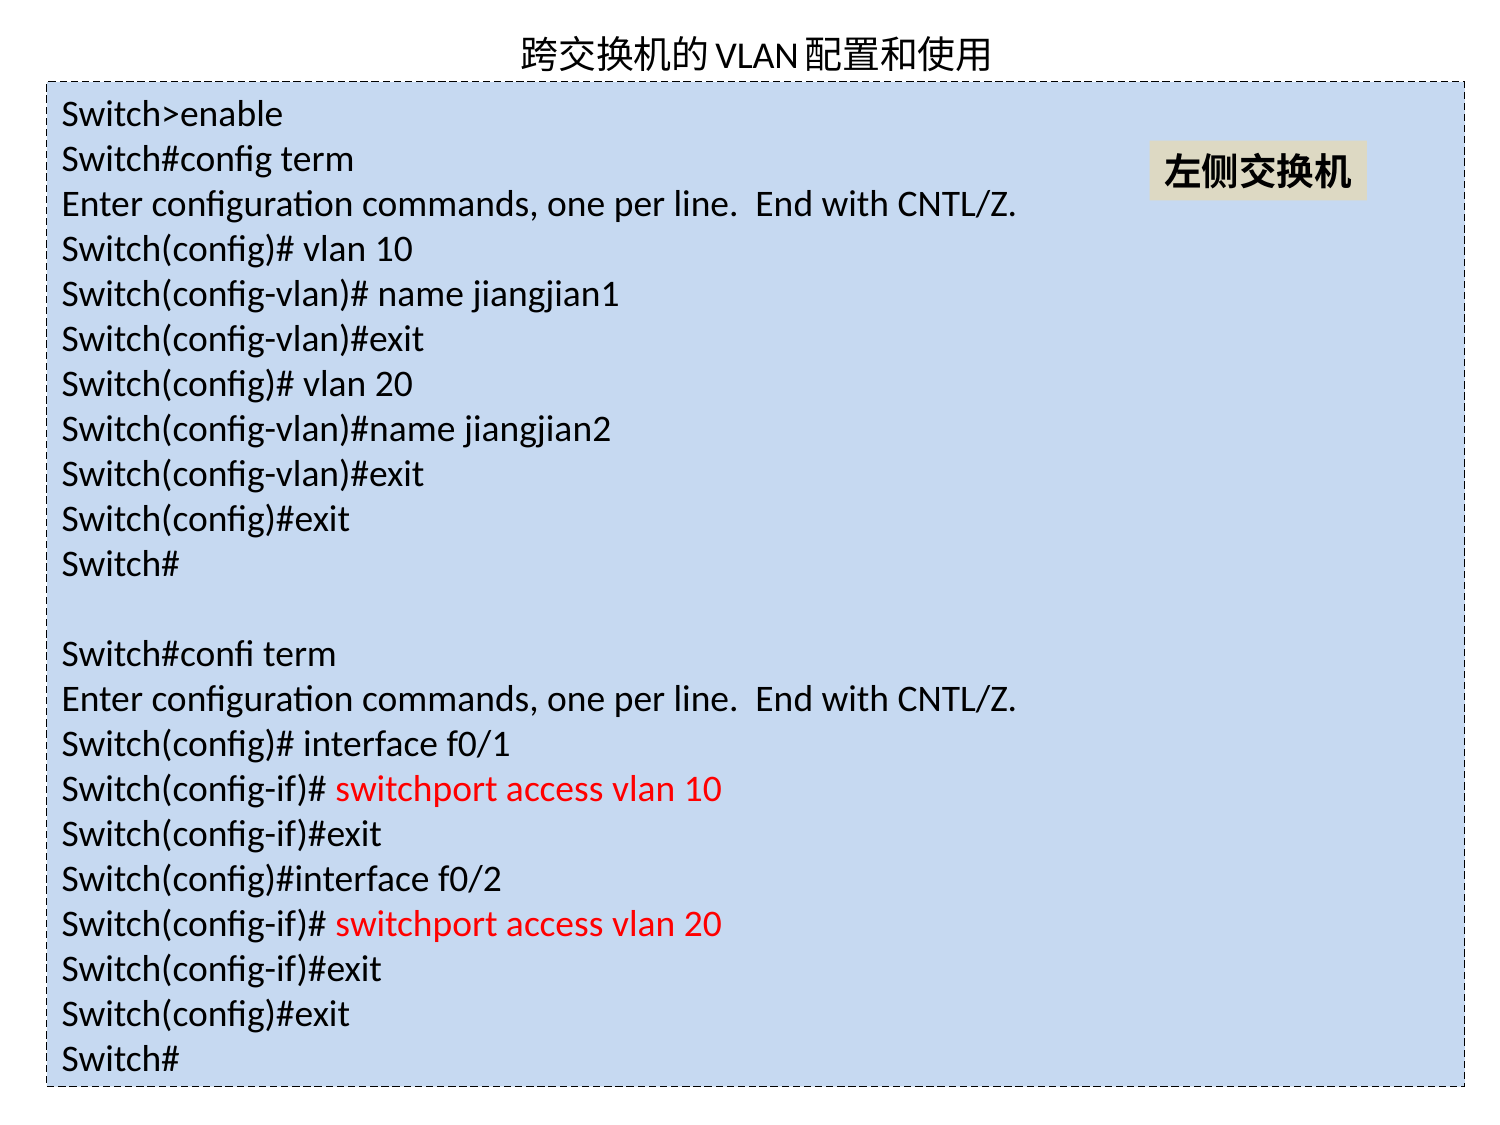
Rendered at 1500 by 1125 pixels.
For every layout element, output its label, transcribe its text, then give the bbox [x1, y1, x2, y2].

text_box Switch>enable Switch#config term Enter configuration commands, one per line. End with CNTL/Z. Switch(config)# vlan 10 Switch(config-vlan)# name jiangjian1 Switch(config-vlan)#exit Switch(config)# vlan 20 Switch(config-vlan)#name jiangjian2 Switch(config-vlan)#exit Switch(config)#exit Switch# Switch#confi term Enter configuration commands, one per line. End with CNTL/Z. Switch(config)# interface f0/1 Switch(config-if)# switchport access vlan 10 Switch(config-if)#exit Switch(config)#interface f0/2 Switch(config-if)# switchport access vlan 20 Switch(config-if)#exit Switch(config)#exit Switch# [46, 81, 1465, 1087]
text_box 左侧交换机 [1149, 140, 1367, 201]
title 跨交换机的VLAN配置和使用 [82, 23, 1432, 81]
